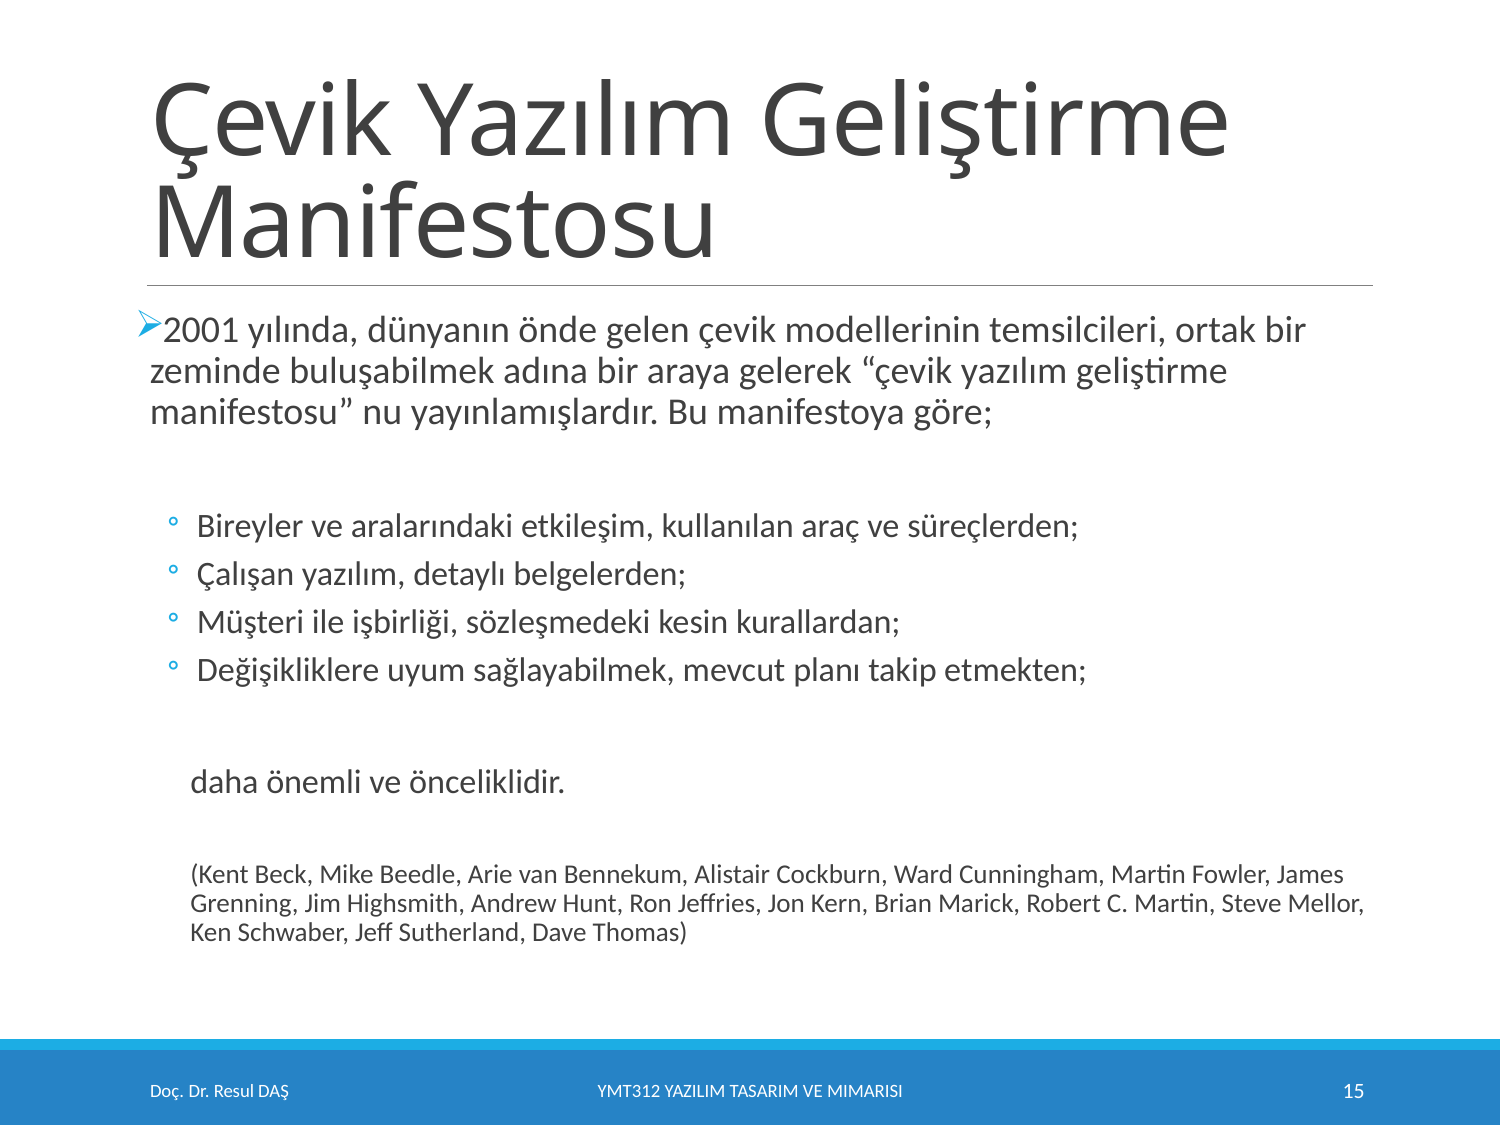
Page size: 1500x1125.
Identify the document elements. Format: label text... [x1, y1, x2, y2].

slide_number 15 [1218, 1059, 1380, 1120]
list 2001 yılında, dünyanın önde gelen çevik modellerinin temsilcileri, ortak bir zeminde buluşabilmek adına bir araya gelerek “çevik yazılım geliştirme manifestosu” nu yayınlamışlardır. Bu manifestoya göre; Bireyler ve aralarındaki etkileşim, kullanılan araç ve süreçlerden; Çalışan yazılım, detaylı belgelerden; Müşteri ile işbirliği, sözleşmedeki kesin kurallardan; Değişikliklere uyum sağlayabilmek, mevcut planı takip etmekten; daha önemli ve önceliklidir. (Kent Beck, Mike Beedle, Arie van Bennekum, Alistair Cockburn, Ward Cunningham, Martin Fowler, James Grenning, Jim Highsmith, Andrew Hunt, Ron Jeffries, Jon Kern, Brian Marick, Robert C. Martin, Steve Mellor, Ken Schwaber, Jeff Sutherland, Dave Thomas) [135, 302, 1373, 963]
title Çevik Yazılım Geliştirme Manifestosu [135, 47, 1373, 285]
slide_number Doç. Dr. Resul DAŞ [135, 1059, 440, 1120]
footer YMT312 Yazılım Tasarım ve Mimarisi [453, 1059, 1047, 1120]
